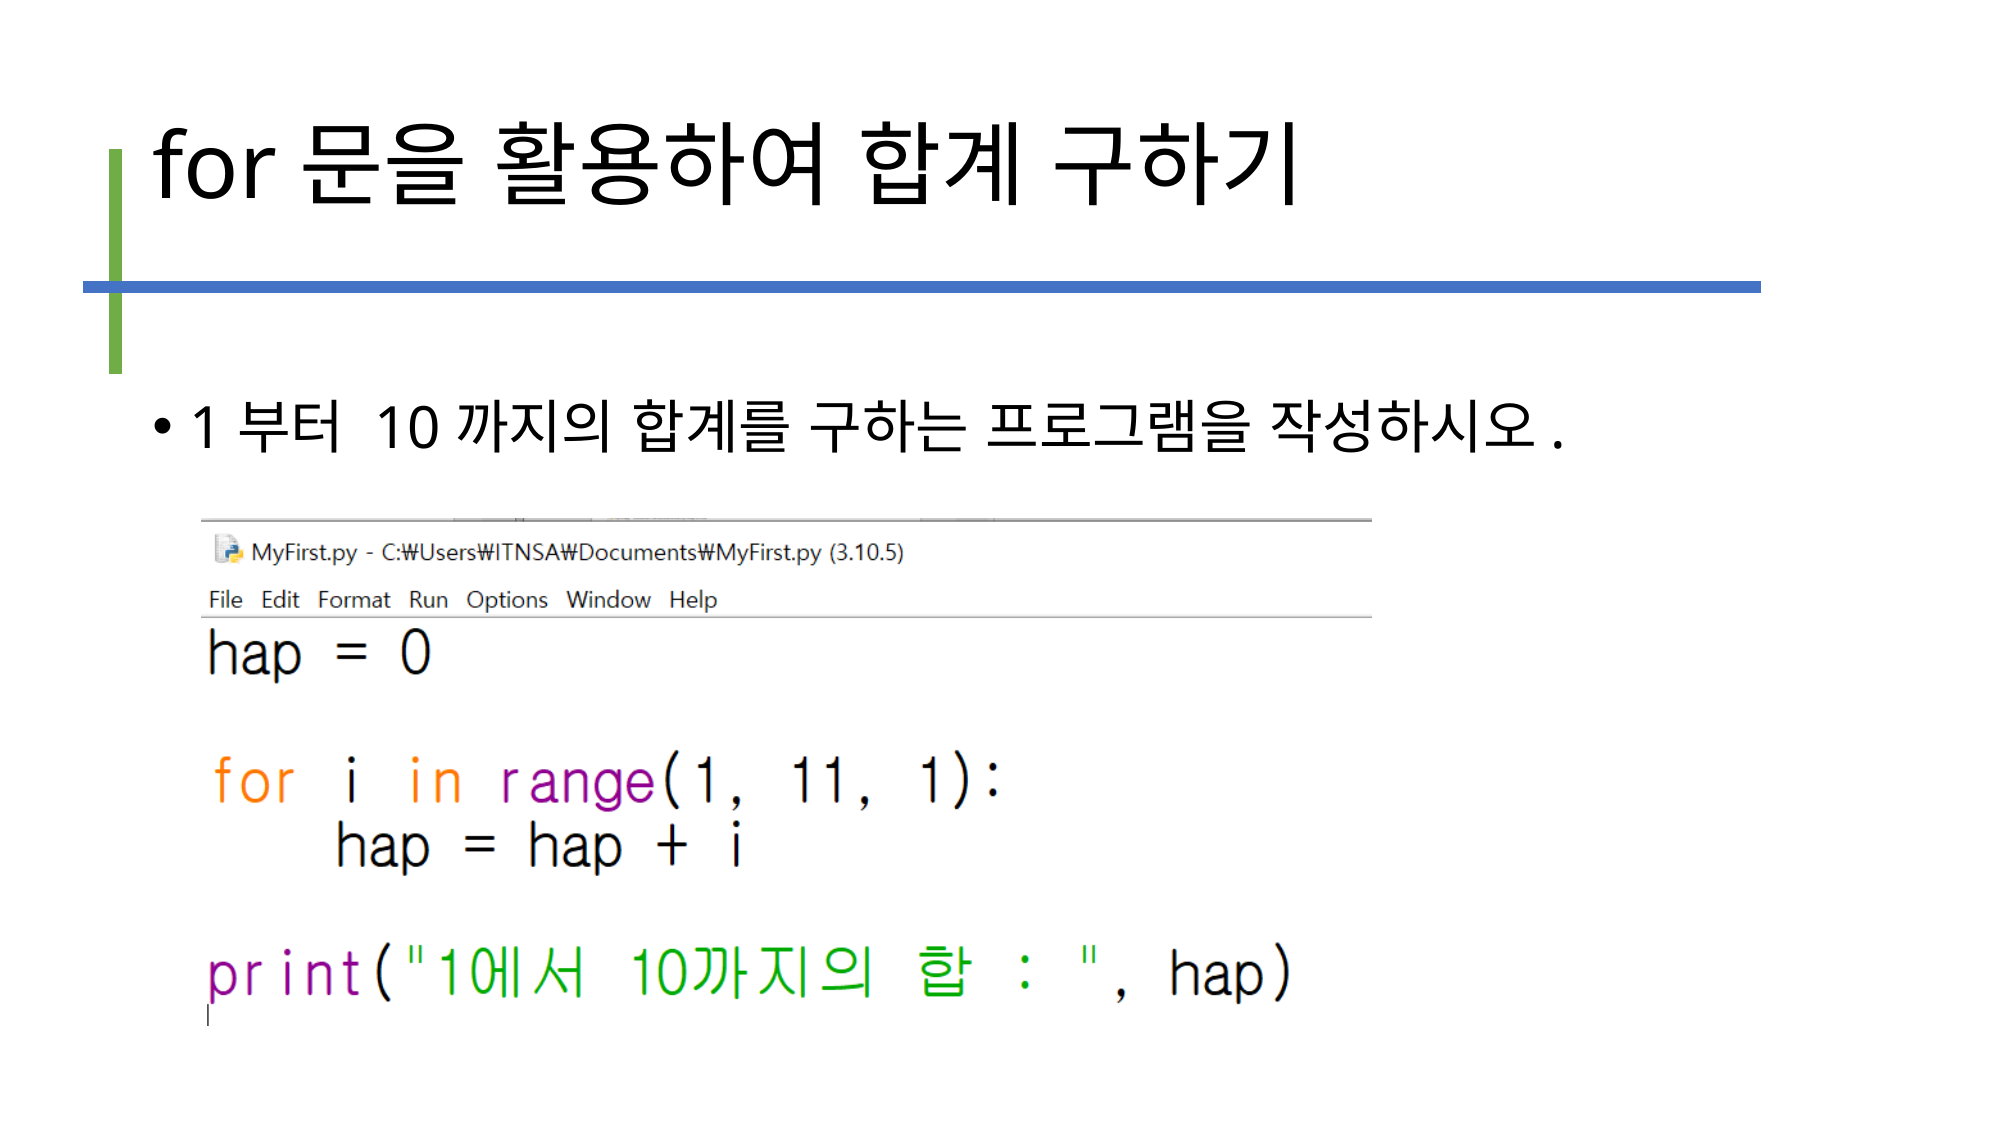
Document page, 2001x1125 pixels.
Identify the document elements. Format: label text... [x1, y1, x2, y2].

list 1부터 10까지의 합계를 구하는 프로그램을 작성하시오. [137, 299, 1863, 1014]
title for문을 활용하여 합계 구하기 [137, 59, 1863, 278]
picture [201, 517, 1372, 1026]
